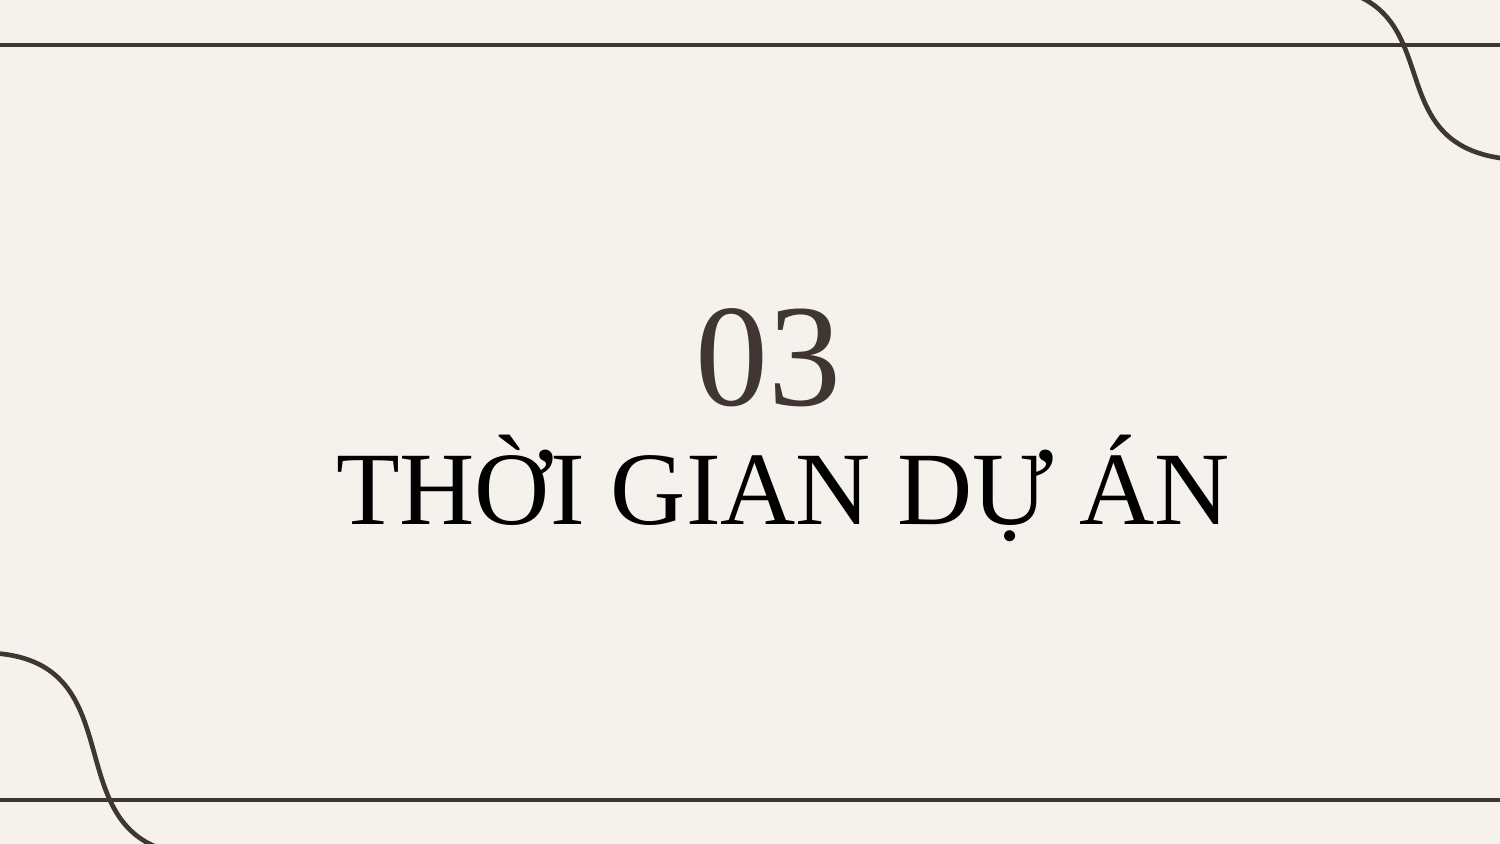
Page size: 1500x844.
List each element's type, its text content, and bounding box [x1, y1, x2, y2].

title 03 [633, 244, 904, 406]
title THỜI GIAN DỰ ÁN [254, 405, 1246, 538]
